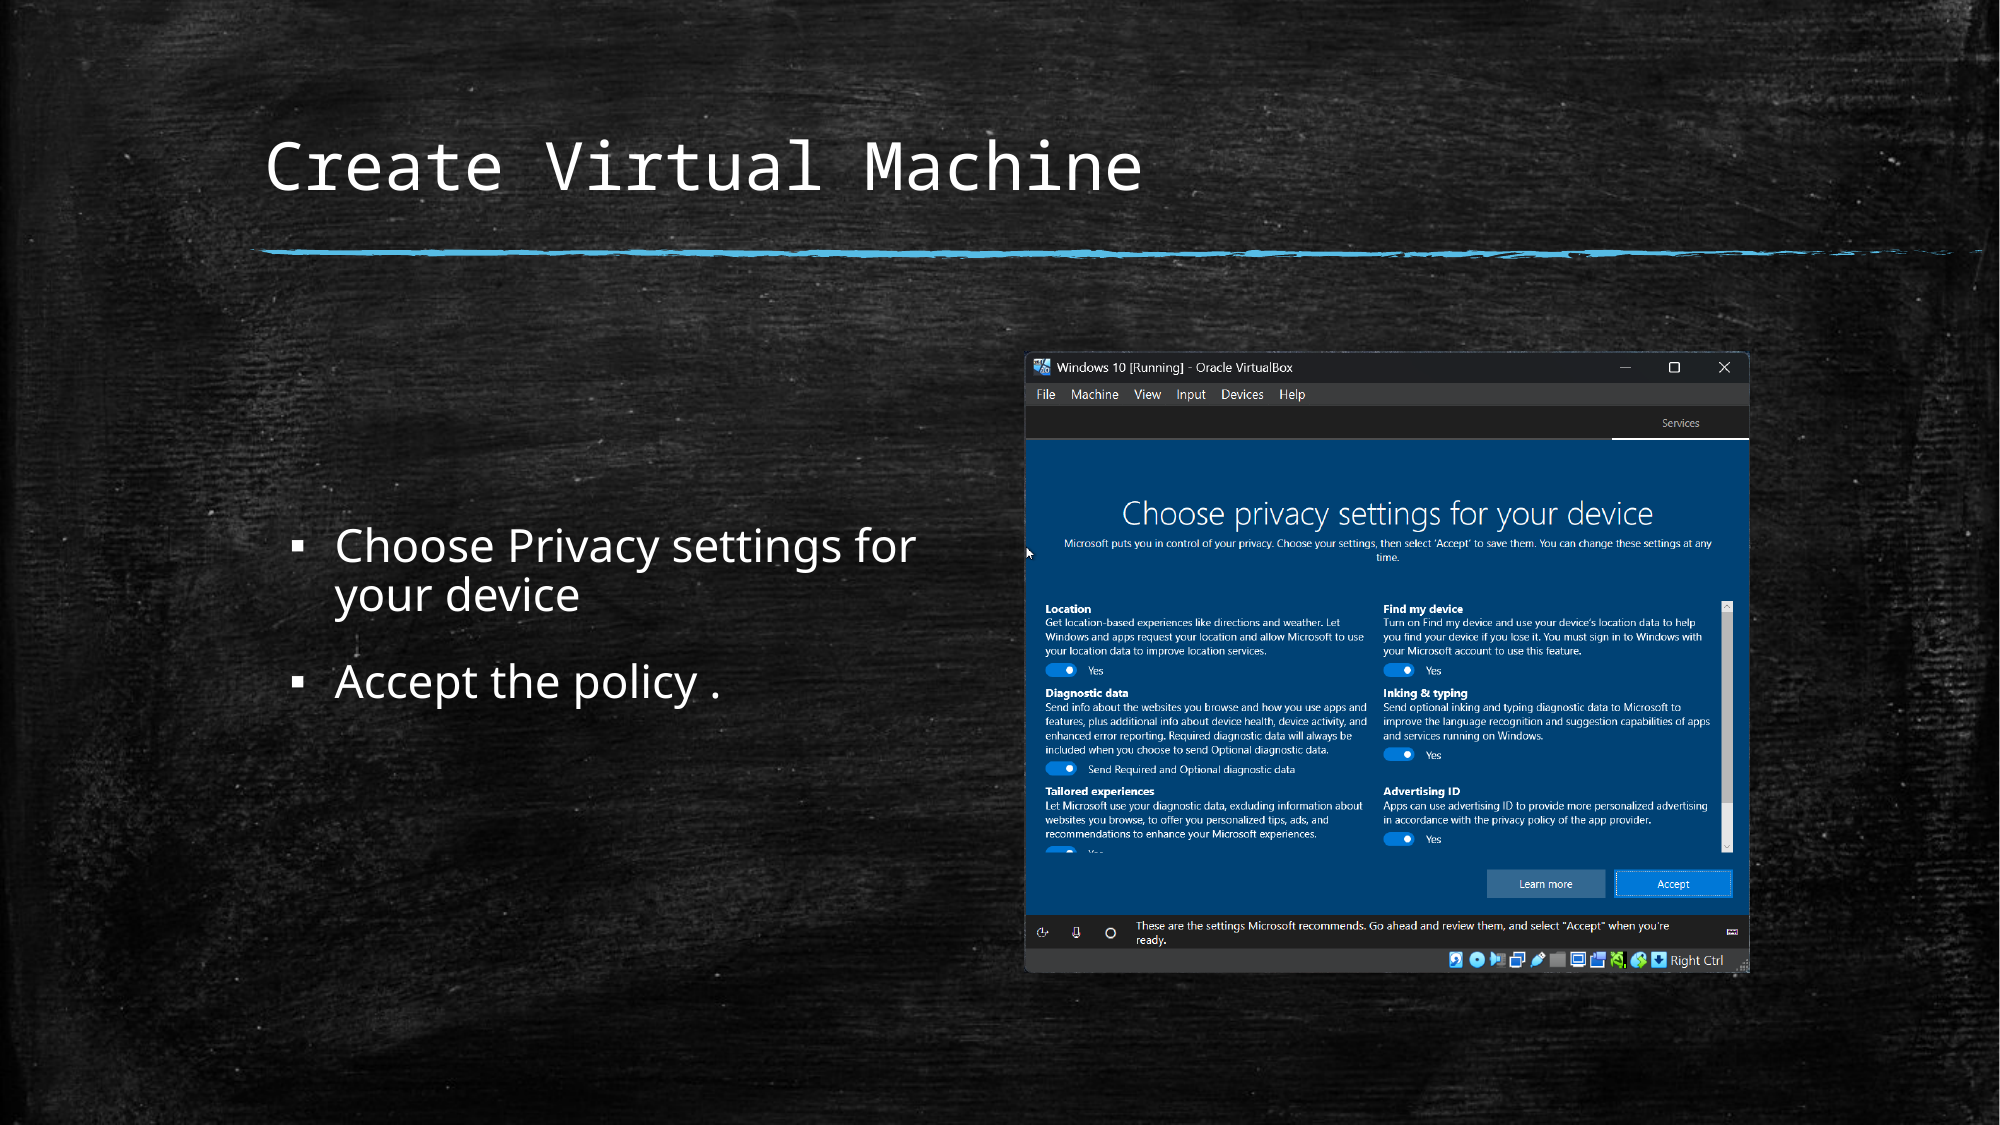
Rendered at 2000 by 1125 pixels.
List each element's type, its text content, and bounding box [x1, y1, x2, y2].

title Create Virtual Machine [249, 45, 1750, 213]
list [1024, 351, 1750, 974]
text_box Choose Privacy settings for your device Accept the policy . [274, 515, 1000, 1125]
